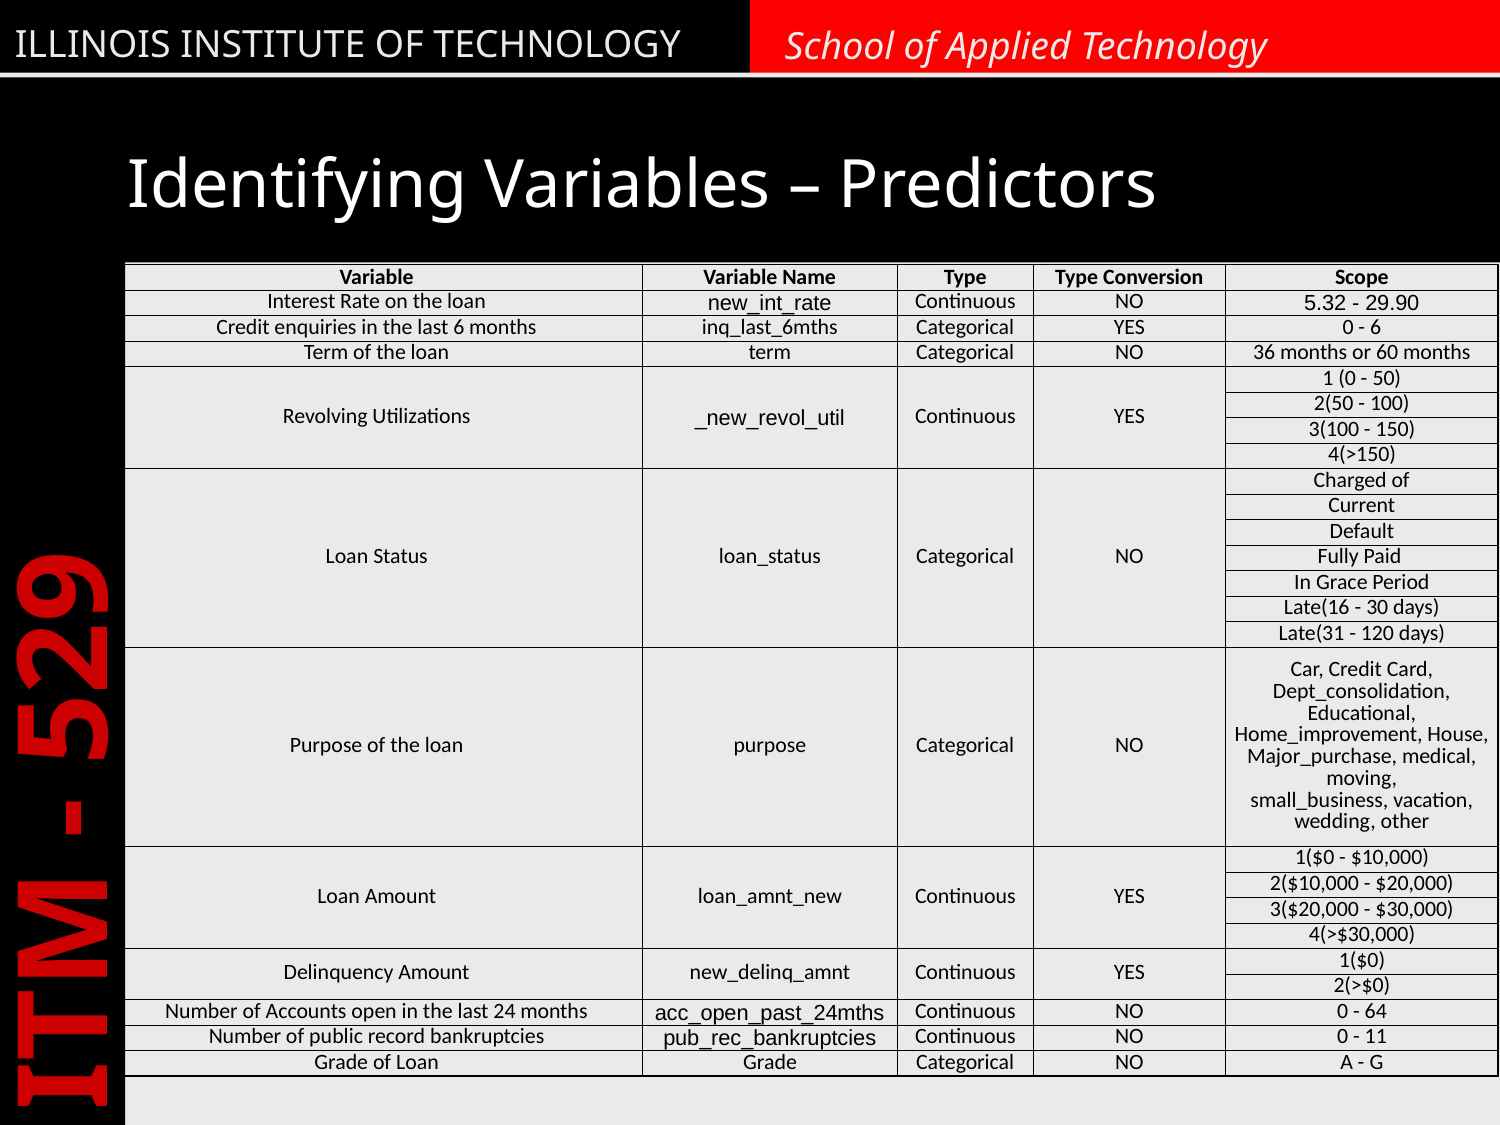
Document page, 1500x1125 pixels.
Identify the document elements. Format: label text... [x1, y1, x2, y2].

table_cell 1 (0 - 50) [1226, 367, 1497, 392]
table_cell Charged of [1226, 469, 1497, 494]
table_cell Late(31 - 120 days) [1226, 622, 1497, 647]
table_cell A - G [1226, 1051, 1497, 1075]
table_cell 2($10,000 - $20,000) [1226, 873, 1497, 897]
table_cell 0 - 6 [1226, 316, 1497, 341]
table_cell In Grace Period [1226, 571, 1497, 596]
table_cell 0 - 11 [1226, 1026, 1497, 1050]
table_cell acc_open_past_24mths [643, 1000, 897, 1025]
table_cell 36 months or 60 months [1226, 342, 1497, 366]
table_cell Number of Accounts open in the last 24 months [111, 1000, 642, 1025]
table_cell Current [1226, 495, 1497, 519]
table_cell Grade of Loan [111, 1051, 642, 1075]
table_cell NO [1034, 648, 1225, 846]
table_cell Grade [643, 1051, 897, 1075]
table_cell Purpose of the loan [111, 648, 642, 846]
table_cell Credit enquiries in the last 6 months [111, 316, 642, 341]
table_cell Categorical [898, 648, 1033, 846]
table_cell 1($0) [1226, 949, 1497, 974]
title Identifying Variables – Predictors [112, 87, 1376, 264]
table_cell 4(>$30,000) [1226, 924, 1497, 948]
table_cell Loan Status [111, 469, 642, 647]
table_header Scope [1226, 265, 1497, 290]
table_cell 0 - 64 [1226, 1000, 1497, 1025]
table_cell NO [1034, 469, 1225, 647]
table_cell Continuous [898, 291, 1033, 315]
table_cell Delinquency Amount [111, 949, 642, 999]
table_cell 3(100 - 150) [1226, 418, 1497, 443]
table_cell YES [1034, 949, 1225, 999]
table_cell inq_last_6mths [643, 316, 897, 341]
table_cell Continuous [898, 949, 1033, 999]
table_header Variable [111, 265, 642, 290]
table_cell 2(>$0) [1226, 975, 1497, 999]
table_cell loan_status [643, 469, 897, 647]
table_cell Continuous [898, 1000, 1033, 1025]
table_cell NO [1034, 1026, 1225, 1050]
table_cell Continuous [898, 367, 1033, 468]
table_cell purpose [643, 648, 897, 846]
table_cell 4(>150) [1226, 444, 1497, 468]
table_cell Term of the loan [111, 342, 642, 366]
table_cell Fully Paid [1226, 546, 1497, 570]
table_cell YES [1034, 316, 1225, 341]
table_cell Continuous [898, 847, 1033, 948]
table_header Variable Name [643, 265, 897, 290]
table_cell 5.32 - 29.90 [1226, 291, 1497, 315]
table_cell Interest Rate on the loan [111, 291, 642, 315]
table_cell Revolving Utilizations [111, 367, 642, 468]
table_cell Number of public record bankruptcies [111, 1026, 642, 1050]
table_cell loan_amnt_new [643, 847, 897, 948]
table_header Type Conversion [1034, 265, 1225, 290]
table_cell 3($20,000 - $30,000) [1226, 898, 1497, 923]
table_header Type [898, 265, 1033, 290]
table_cell Loan Amount [111, 847, 642, 948]
table_cell Default [1226, 520, 1497, 545]
table_cell new_int_rate [643, 291, 897, 315]
table_cell _new_revol_util [643, 367, 897, 468]
table_cell Late(16 - 30 days) [1226, 597, 1497, 621]
table_cell Categorical [898, 1051, 1033, 1075]
table_cell YES [1034, 367, 1225, 468]
table_cell 1($0 - $10,000) [1226, 847, 1497, 872]
table_cell NO [1034, 1051, 1225, 1075]
table_cell Categorical [898, 316, 1033, 341]
table_cell Categorical [898, 342, 1033, 366]
table_cell Categorical [898, 469, 1033, 647]
table_cell NO [1034, 1000, 1225, 1025]
table_cell new_delinq_amnt [643, 949, 897, 999]
table_cell Car, Credit Card, Dept_consolidation, Educational, Home_improvement, House, Major_purchase, medical, moving, small_business, vacation, wedding, other [1226, 648, 1497, 846]
table_cell term [643, 342, 897, 366]
table_cell pub_rec_bankruptcies [643, 1026, 897, 1050]
table_cell NO [1034, 342, 1225, 366]
table_cell YES [1034, 847, 1225, 948]
table_cell NO [1034, 291, 1225, 315]
table_cell Continuous [898, 1026, 1033, 1050]
table_cell 2(50 - 100) [1226, 393, 1497, 417]
